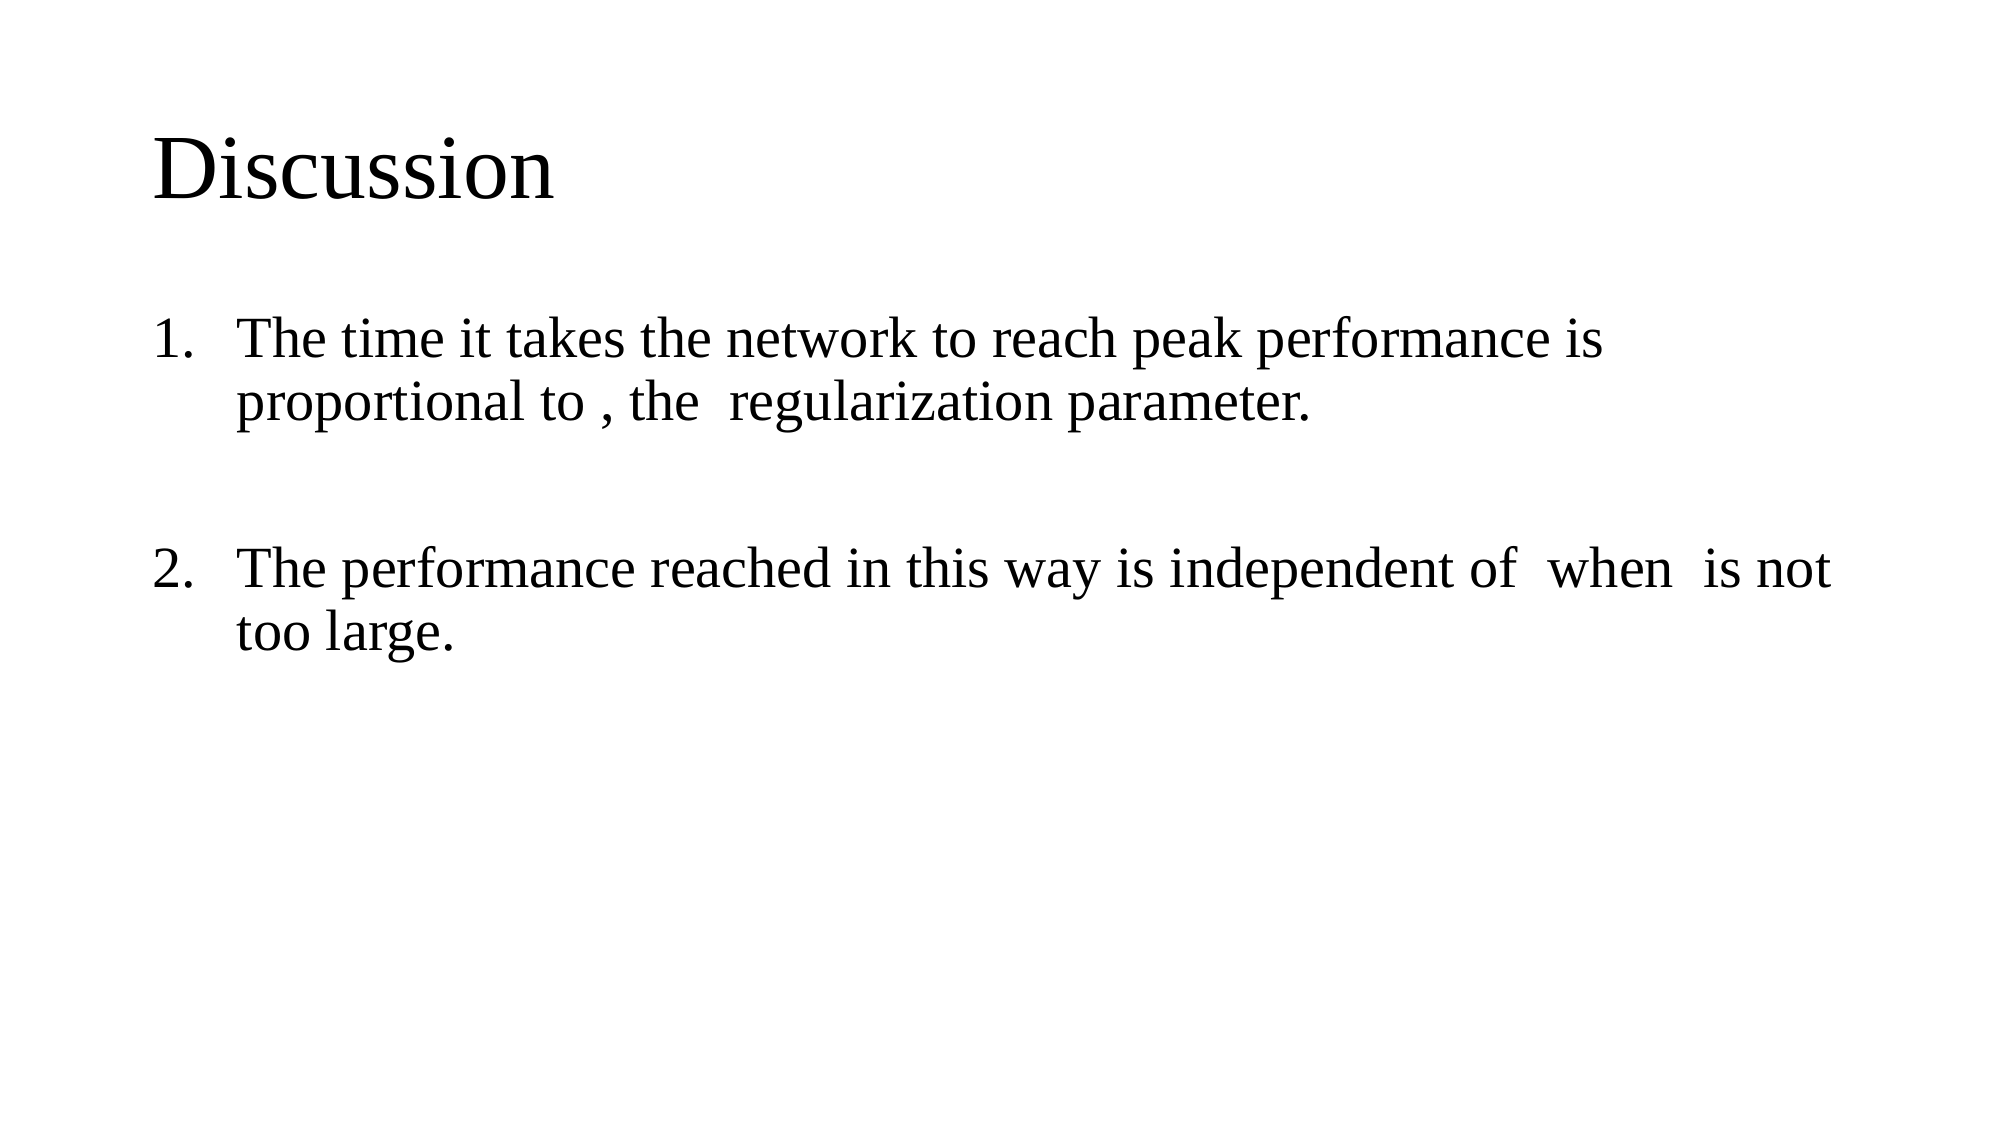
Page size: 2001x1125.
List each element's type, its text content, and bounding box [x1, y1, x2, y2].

title Discussion [137, 59, 1863, 278]
